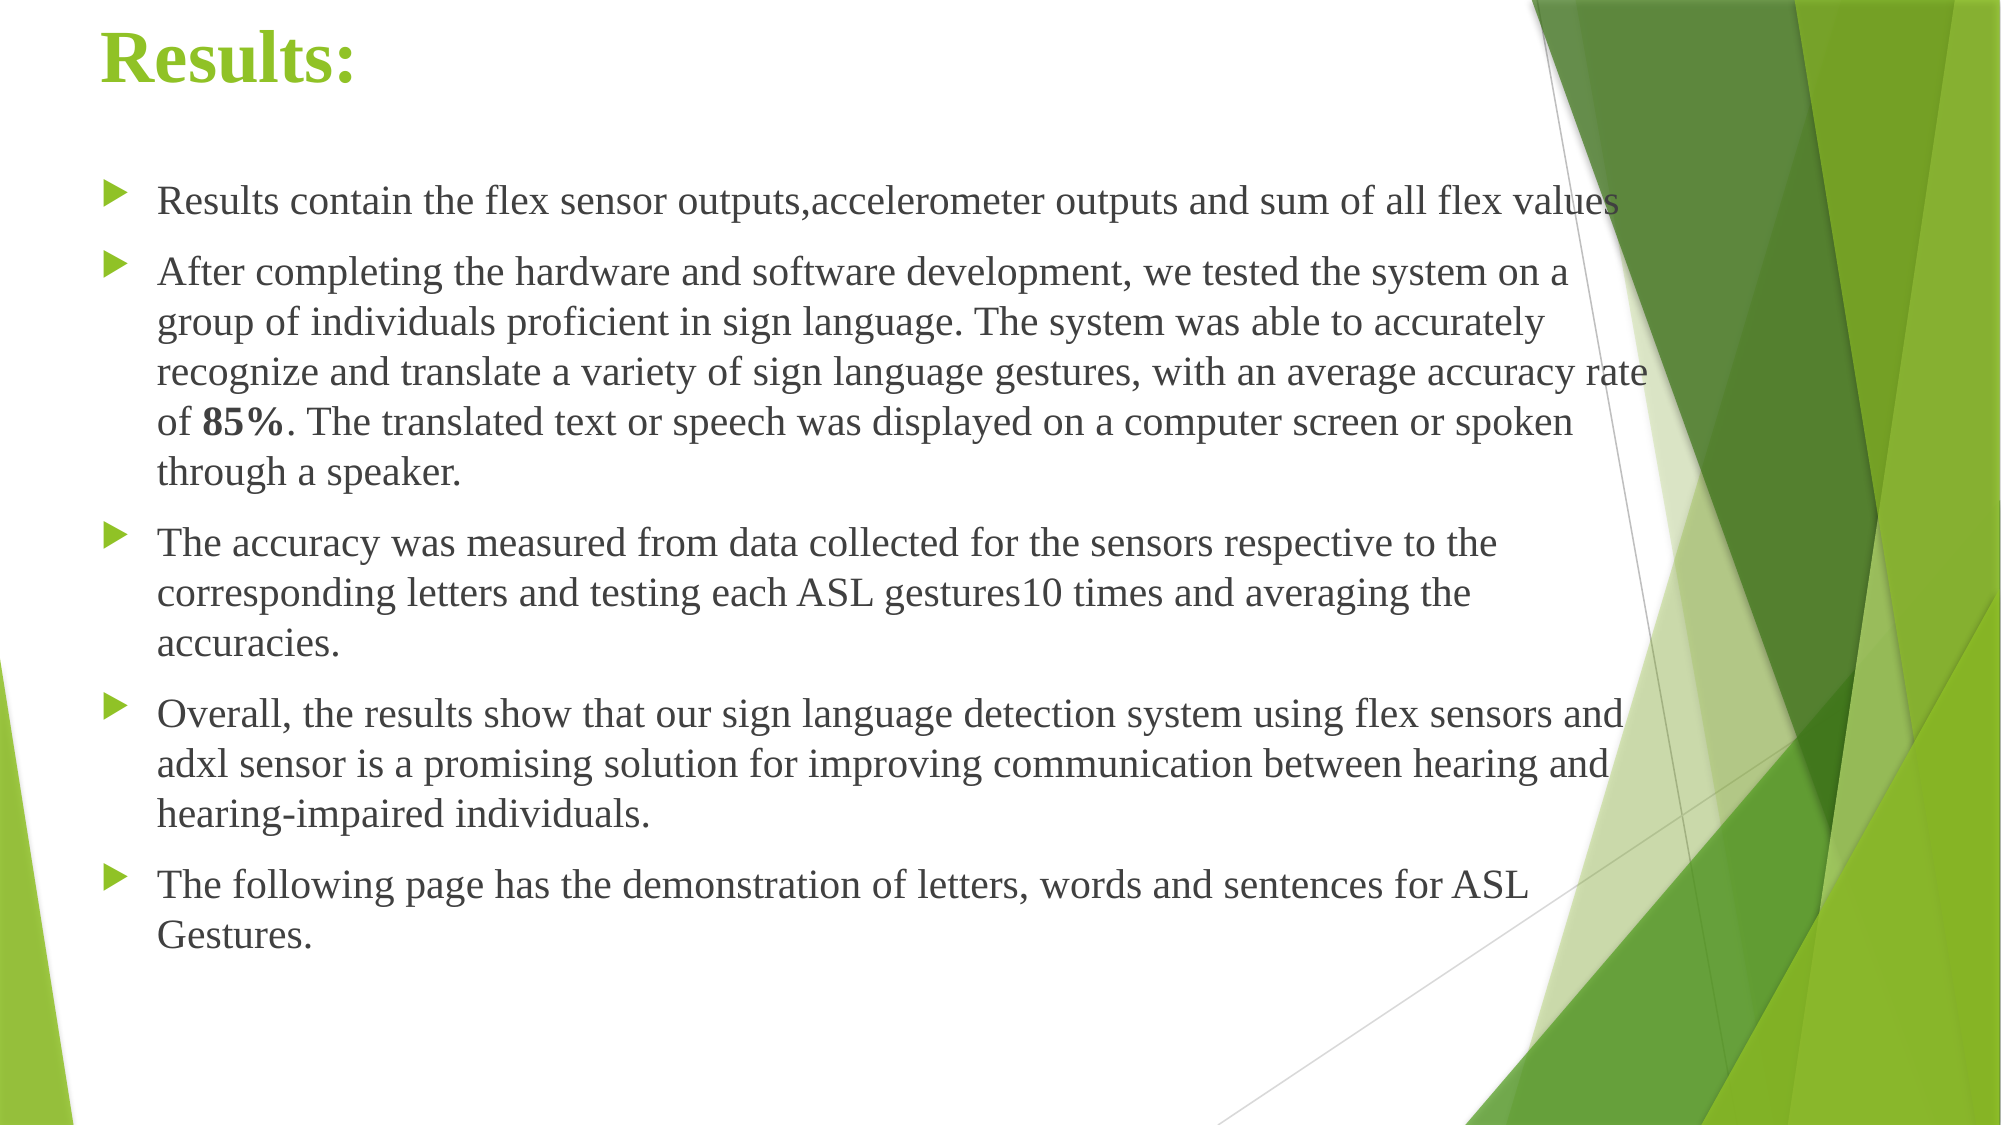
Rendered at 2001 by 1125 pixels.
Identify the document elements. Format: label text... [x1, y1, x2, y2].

text_box Results contain the flex sensor outputs,accelerometer outputs and sum of all flex values After completing the hardware and software development, we tested the system on a group of individuals proficient in sign language. The system was able to accurately recognize and translate a variety of sign language gestures, with an average accuracy rate of 85%. The translated text or speech was displayed on a computer screen or spoken through a speaker. The accuracy was measured from data collected for the sensors respective to the corresponding letters and testing each ASL gestures10 times and averaging the accuracies. Overall, the results show that our sign language detection system using flex sensors and adxl sensor is a promising solution for improving communication between hearing and hearing-impaired individuals. The following page has the demonstration of letters, words and sentences for ASL Gestures. [85, 165, 1666, 290]
text_box Results: [85, 0, 1496, 165]
